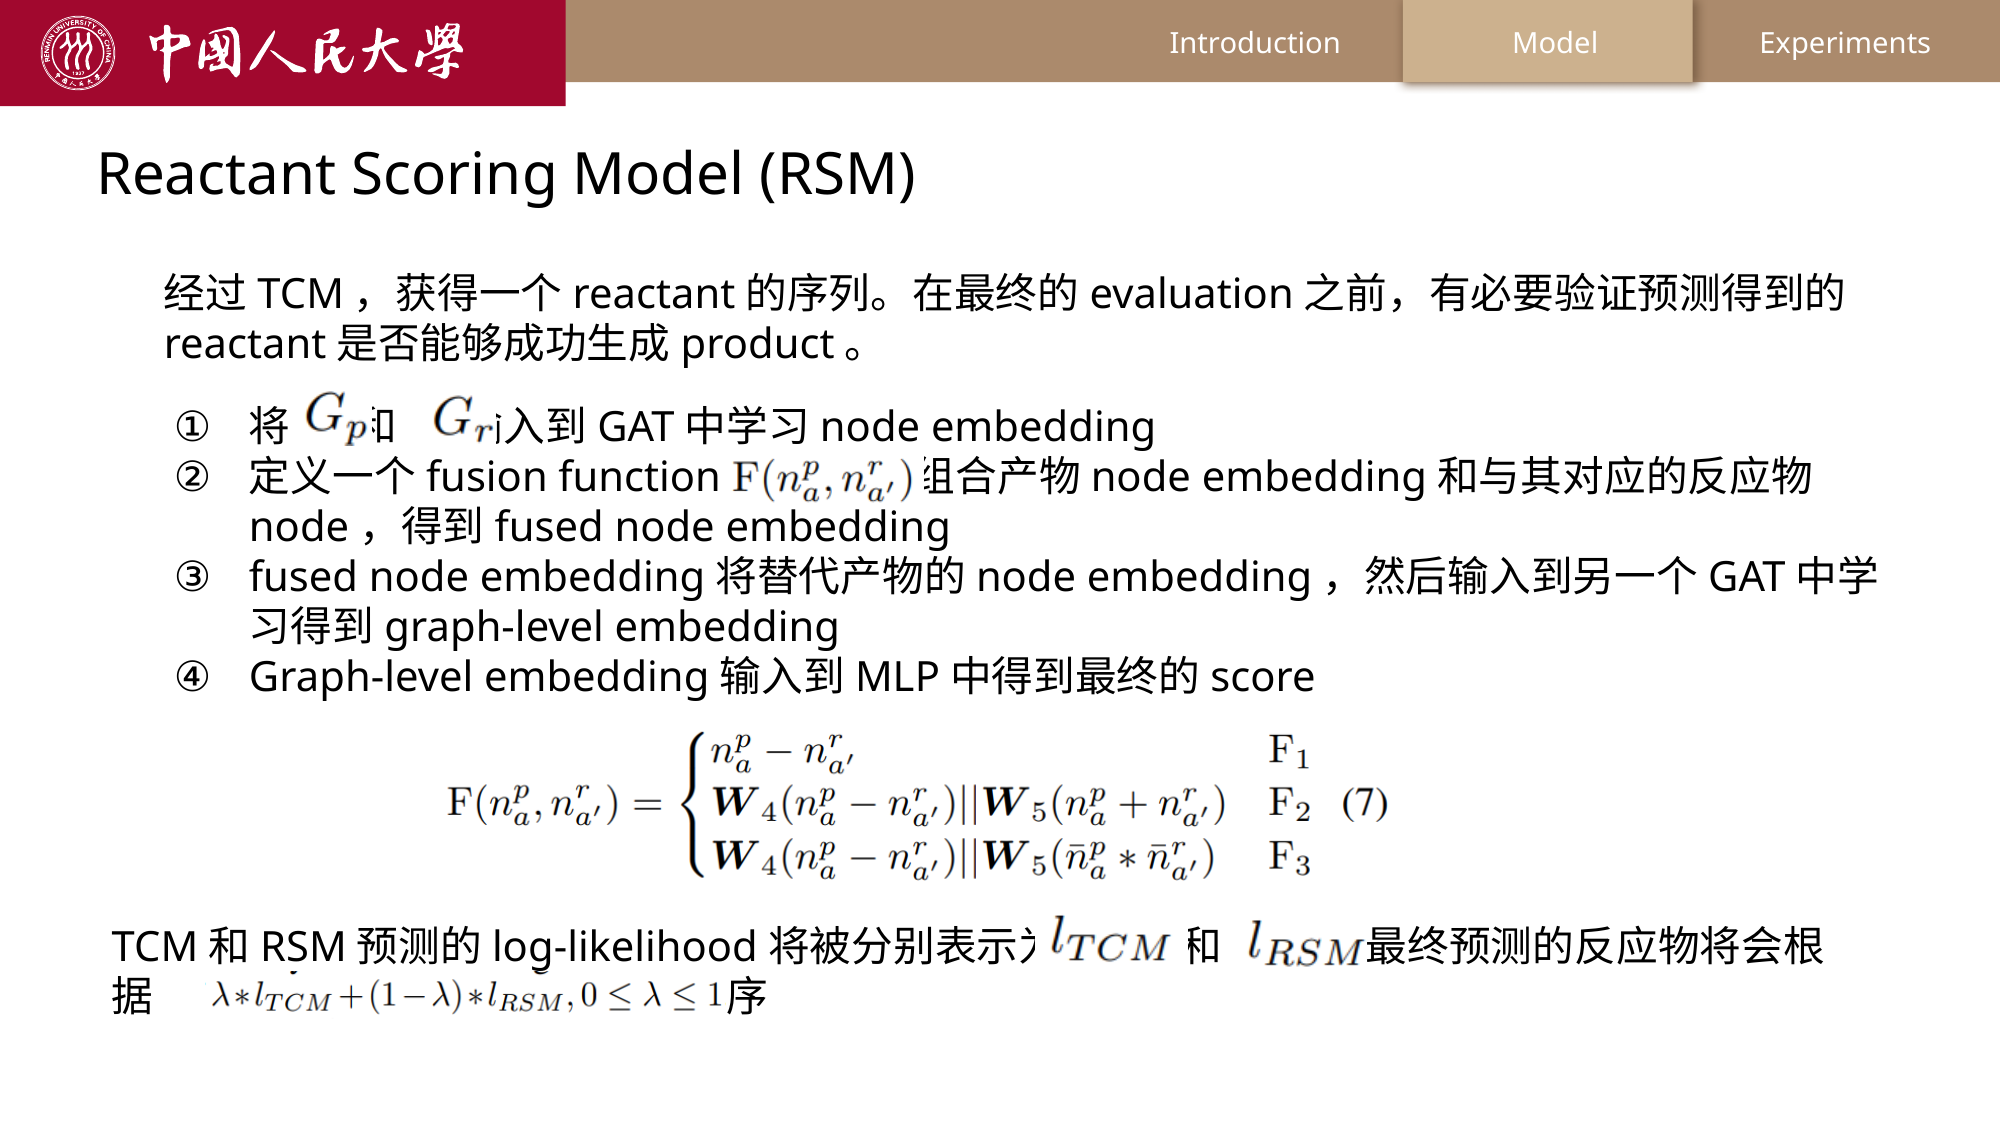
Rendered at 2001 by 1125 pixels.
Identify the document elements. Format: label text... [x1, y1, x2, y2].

text_box 经过TCM，获得一个reactant的序列。在最终的evaluation之前，有必要验证预测得到的reactant是否能够成功生成product。 [149, 259, 1903, 375]
picture [205, 971, 726, 1019]
picture [425, 391, 496, 450]
text_box Model [1424, 16, 1686, 67]
text_box [567, 0, 1395, 83]
text_box TCM和RSM预测的log-likelihood将被分别表示为 和 。最终预测的反应物将会根据 来进行排序 [96, 911, 1851, 1027]
picture [1035, 908, 1188, 970]
picture [407, 726, 1411, 903]
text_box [40, 15, 116, 91]
text_box [1707, 0, 2000, 83]
picture [722, 445, 924, 509]
text_box Introduction [1116, 16, 1395, 67]
text_box Reactant Scoring Model (RSM) [81, 129, 1298, 214]
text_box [149, 22, 464, 84]
text_box [1402, 0, 1694, 83]
text_box [0, 0, 567, 107]
picture [1240, 916, 1366, 970]
text_box 将 和 输入到GAT中学习node embedding 定义一个fusion function 组合产物node embedding和与其对应的反应物node，得到fused node embedding fused node embedding将替代产物的node embedding，然后输入到另一个GAT中学习得到graph-level embedding Graph-level embedding输入到MLP中得到最终的score [159, 392, 1913, 708]
text_box Experiments [1708, 16, 1983, 67]
picture [296, 382, 372, 446]
